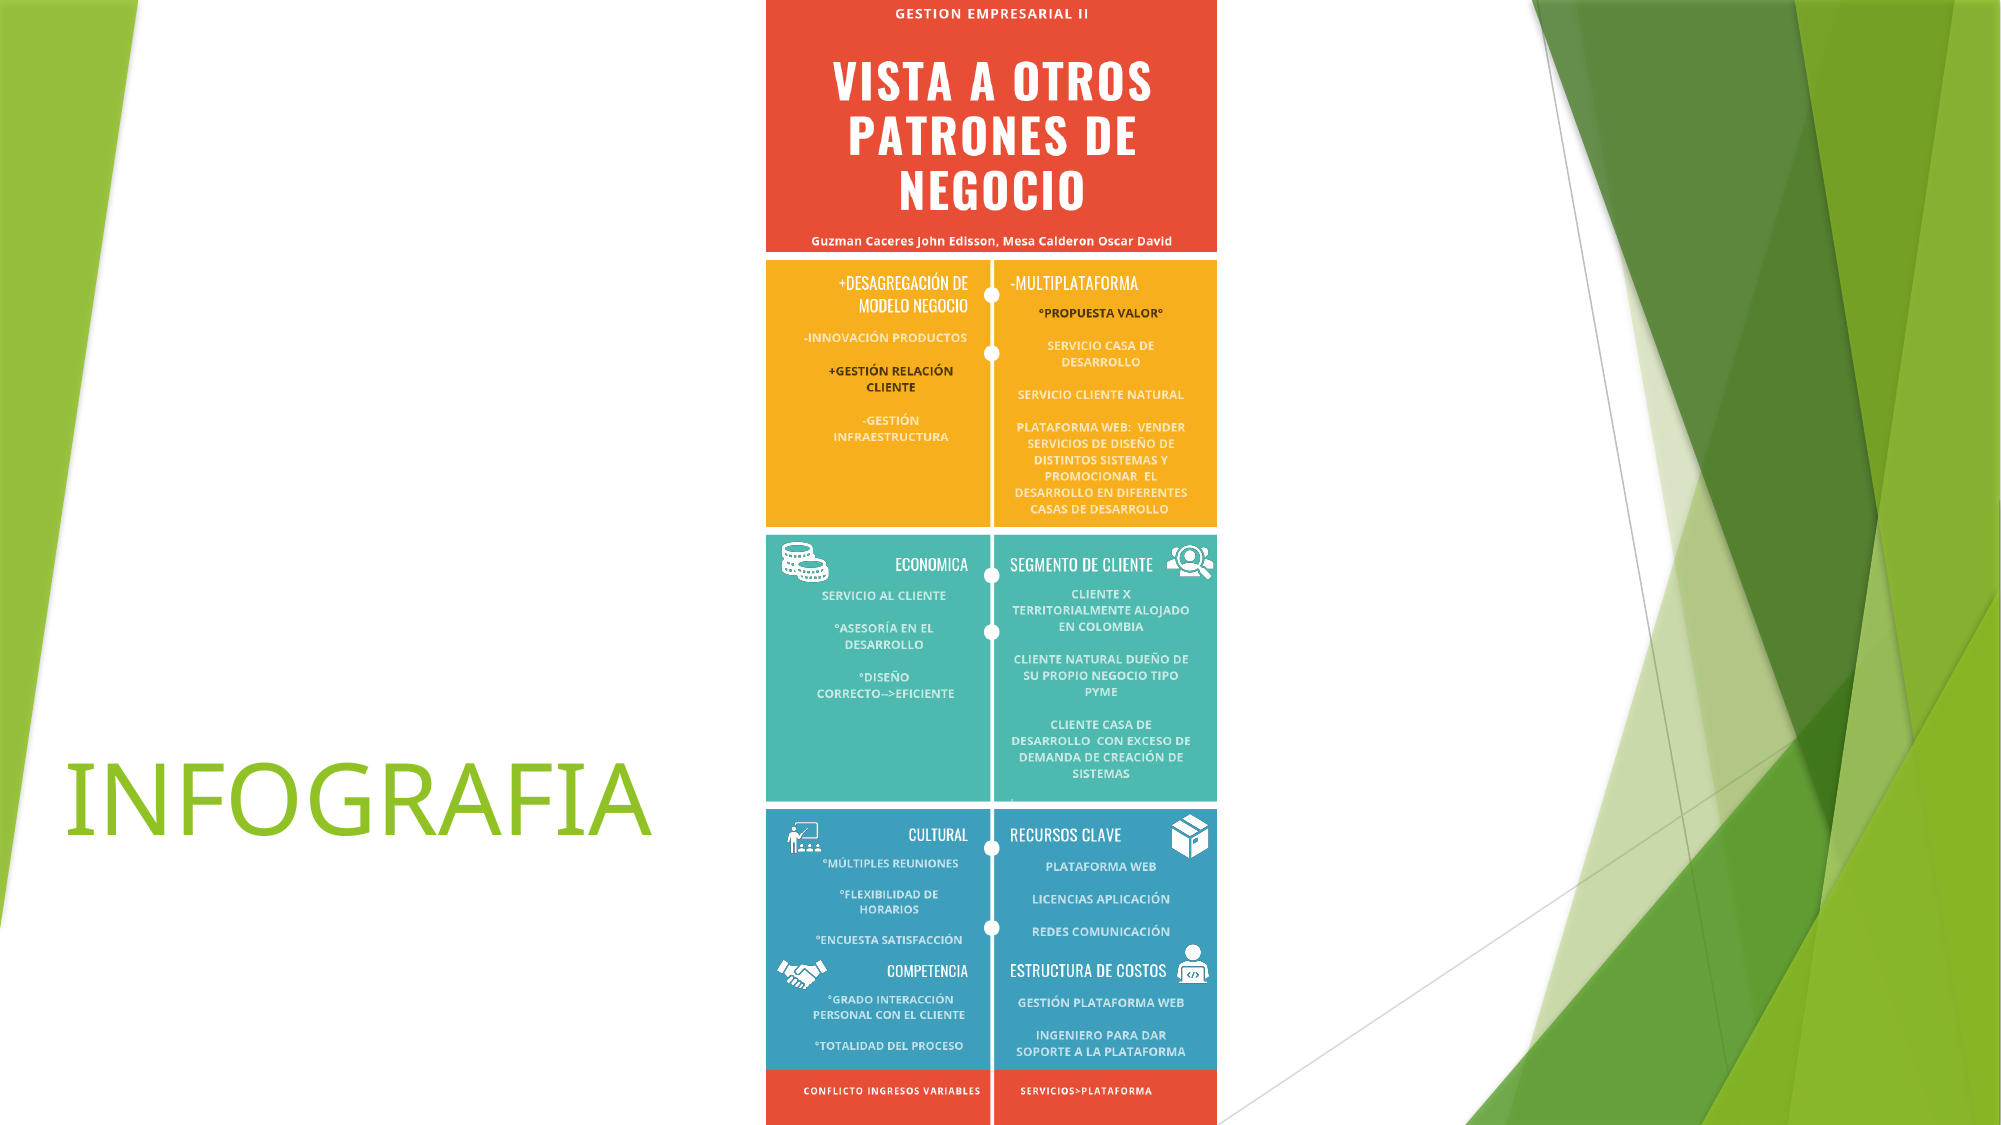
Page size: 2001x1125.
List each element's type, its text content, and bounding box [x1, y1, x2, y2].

text_box INFOGRAFIA [0, 706, 669, 863]
picture [766, 0, 1218, 1125]
